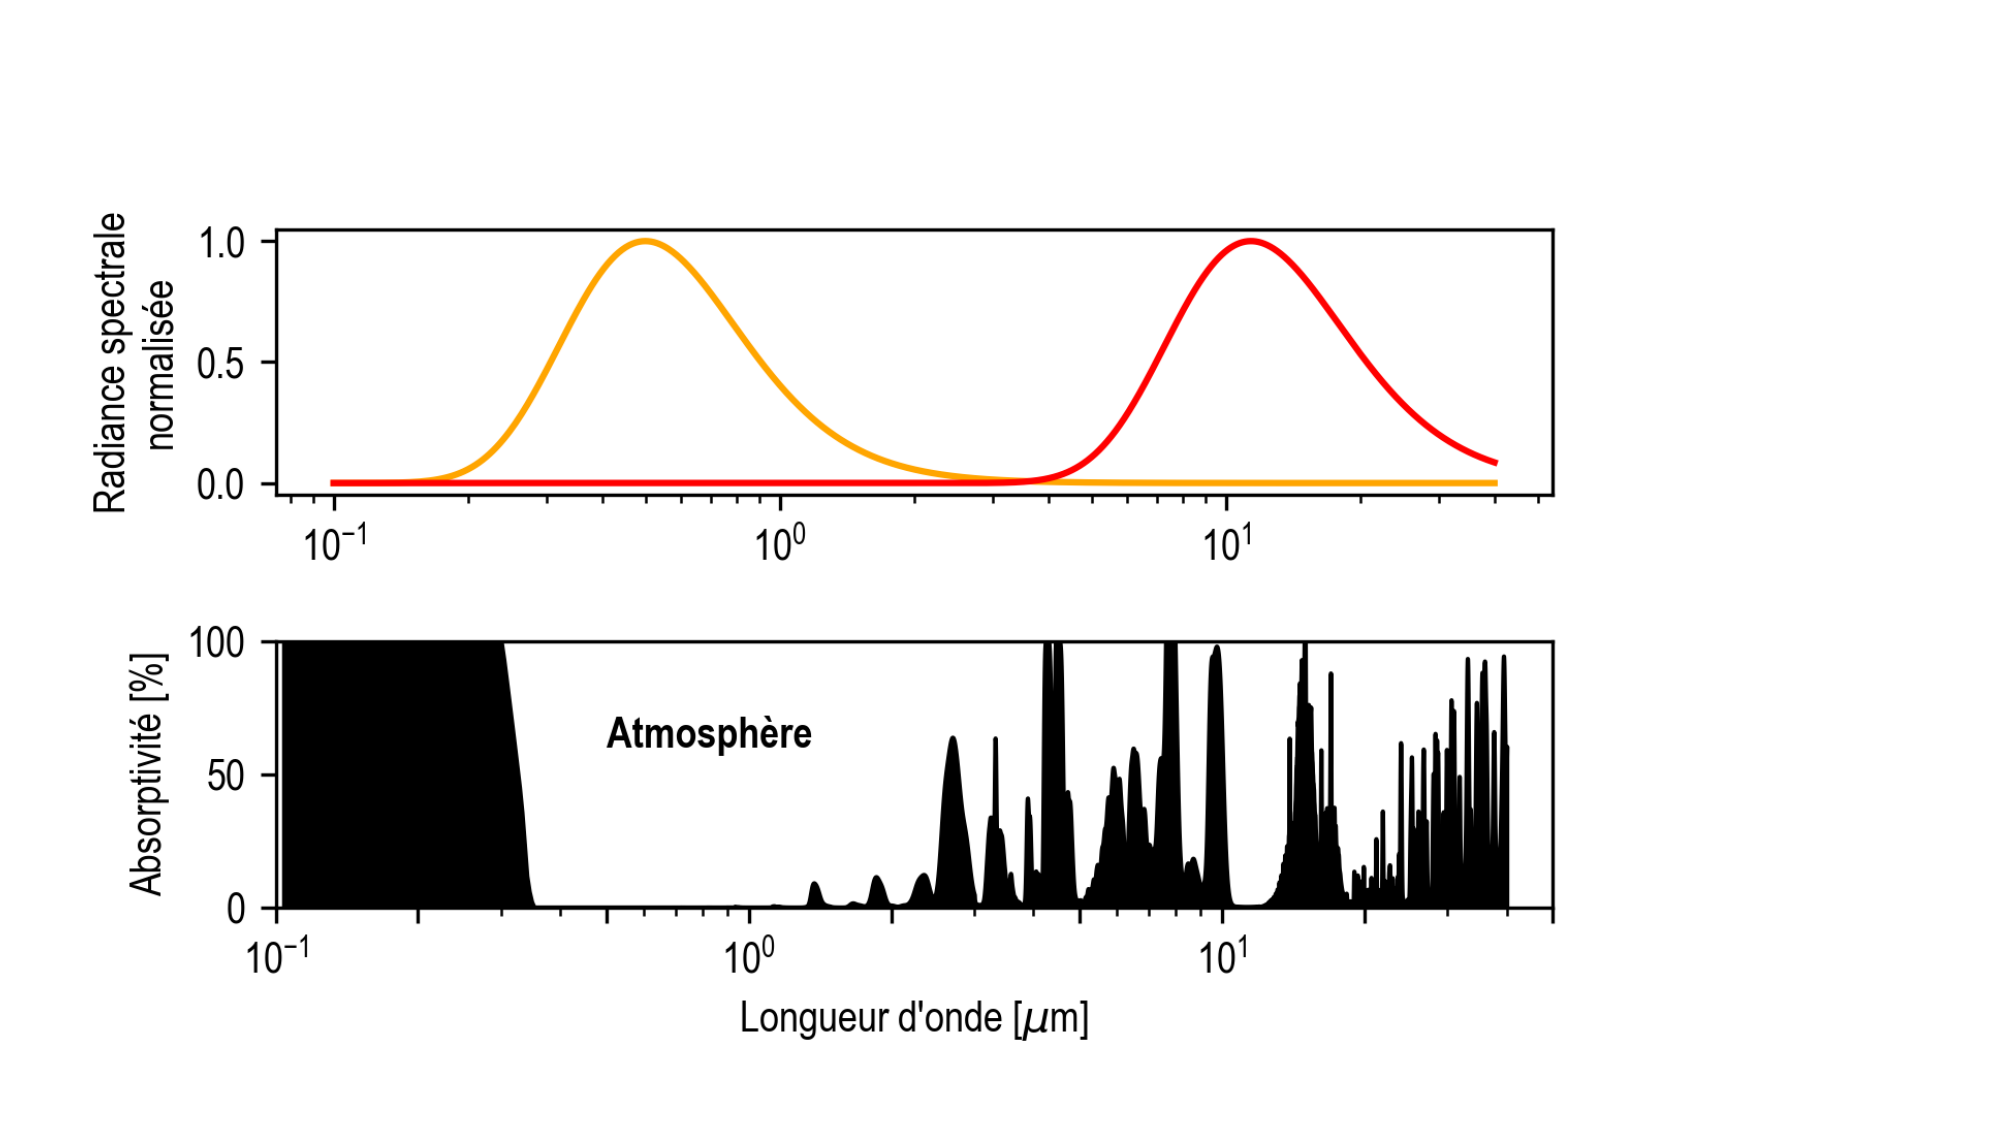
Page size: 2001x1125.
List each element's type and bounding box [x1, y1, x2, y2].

list [50, 182, 1599, 1111]
